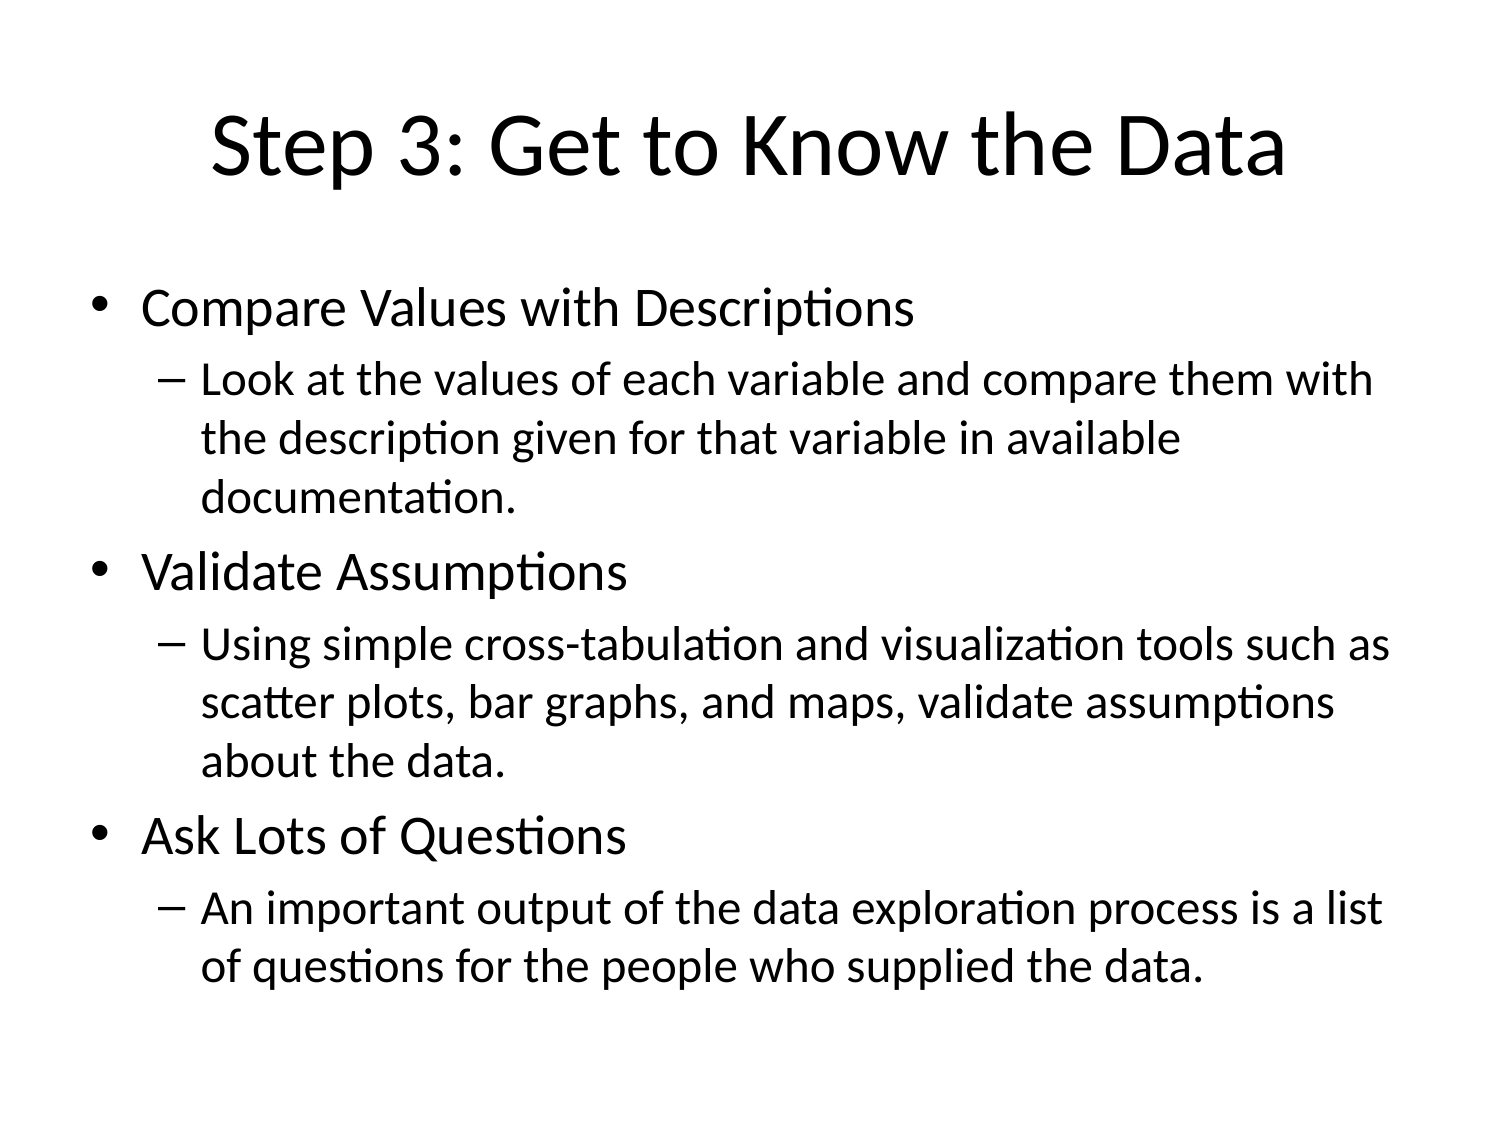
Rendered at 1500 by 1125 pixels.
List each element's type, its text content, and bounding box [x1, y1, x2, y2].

title Step 3: Get to Know the Data [75, 45, 1425, 233]
list Compare Values with Descriptions Look at the values of each variable and compare them with the description given for that variable in available documentation. Validate Assumptions Using simple cross-tabulation and visualization tools such as scatter plots, bar graphs, and maps, validate assumptions about the data. Ask Lots of Questions An important output of the data exploration process is a list of questions for the people who supplied the data. [75, 262, 1425, 1005]
